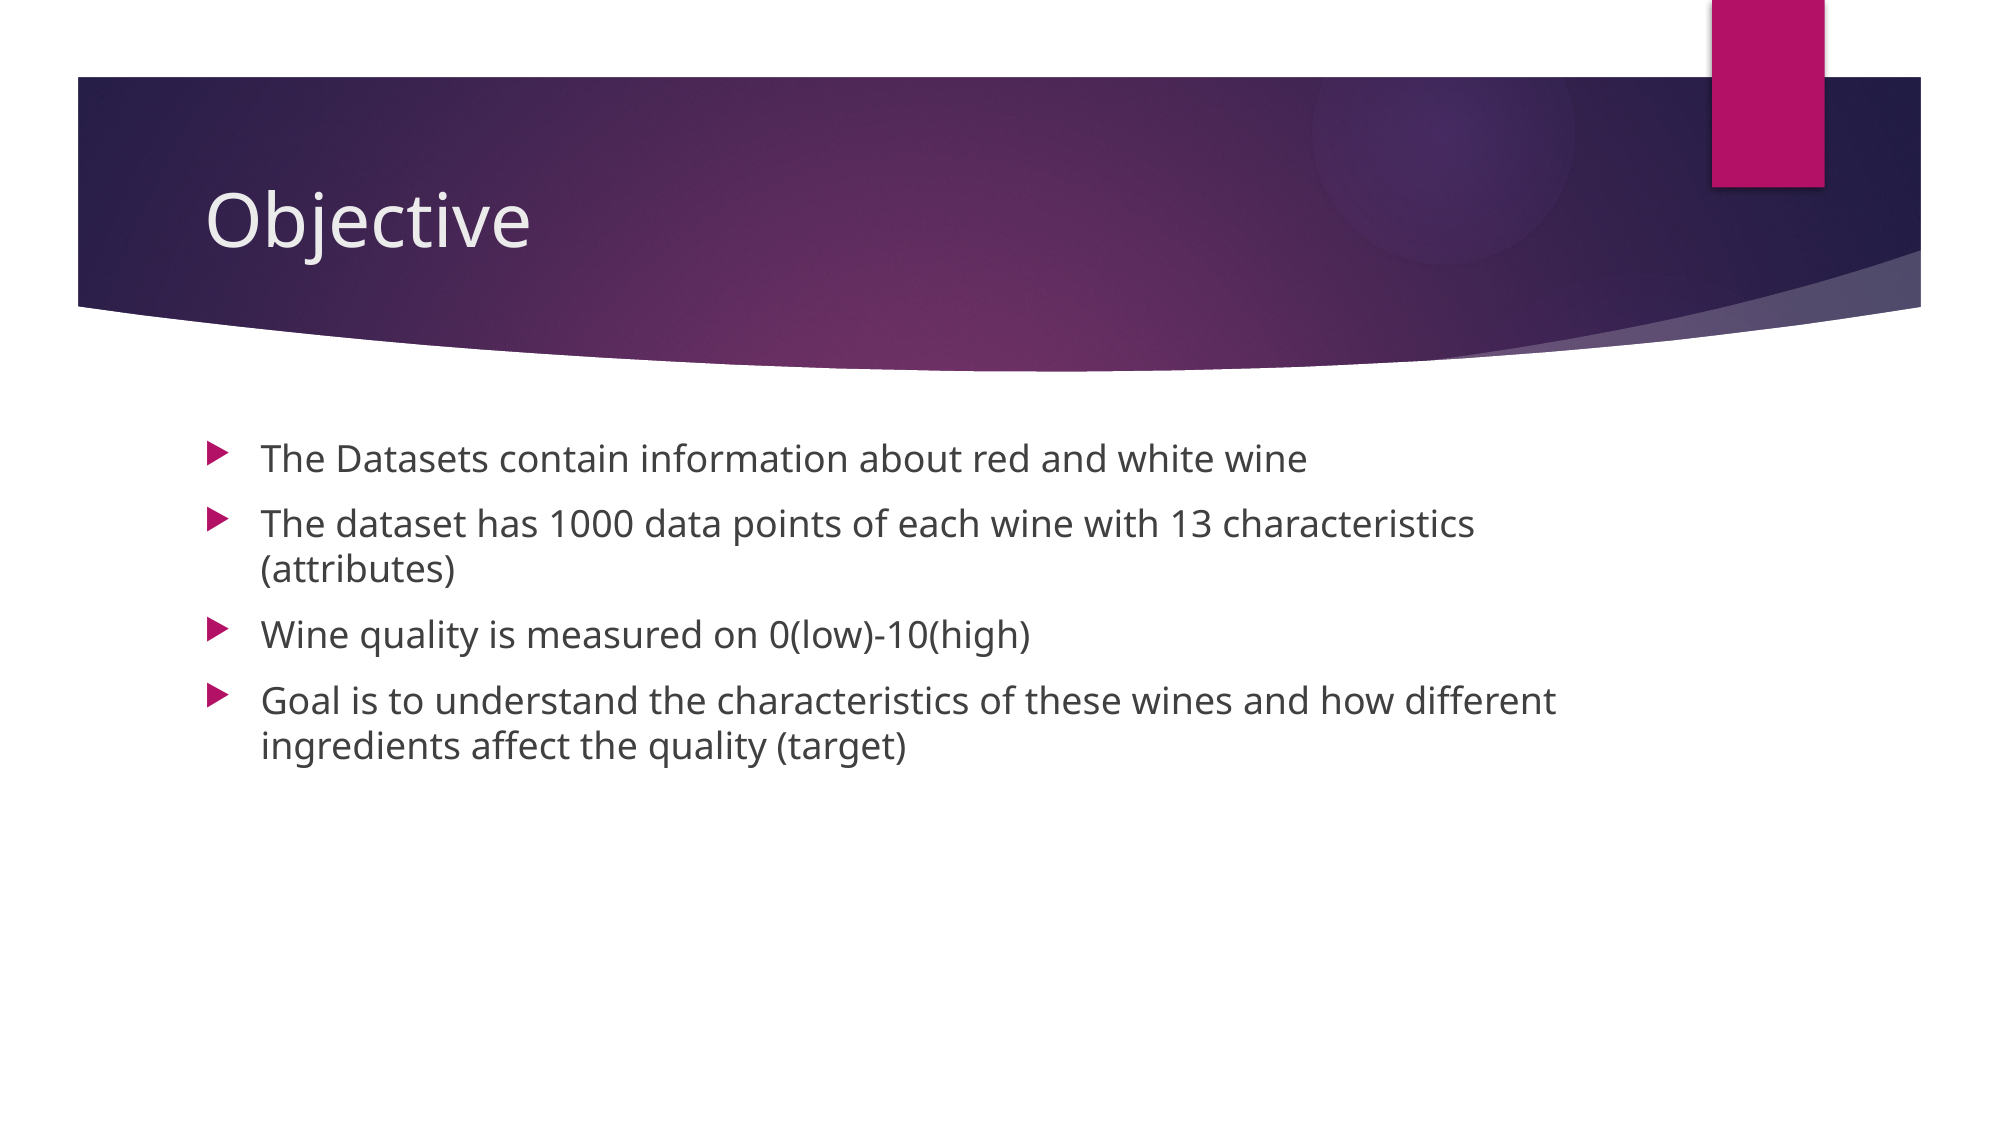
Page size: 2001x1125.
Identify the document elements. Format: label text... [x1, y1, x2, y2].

list The Datasets contain information about red and white wine The dataset has 1000 data points of each wine with 13 characteristics (attributes) Wine quality is measured on 0(low)-10(high) Goal is to understand the characteristics of these wines and how different ingredients affect the quality (target) [189, 427, 1638, 988]
title Objective [189, 159, 1627, 276]
